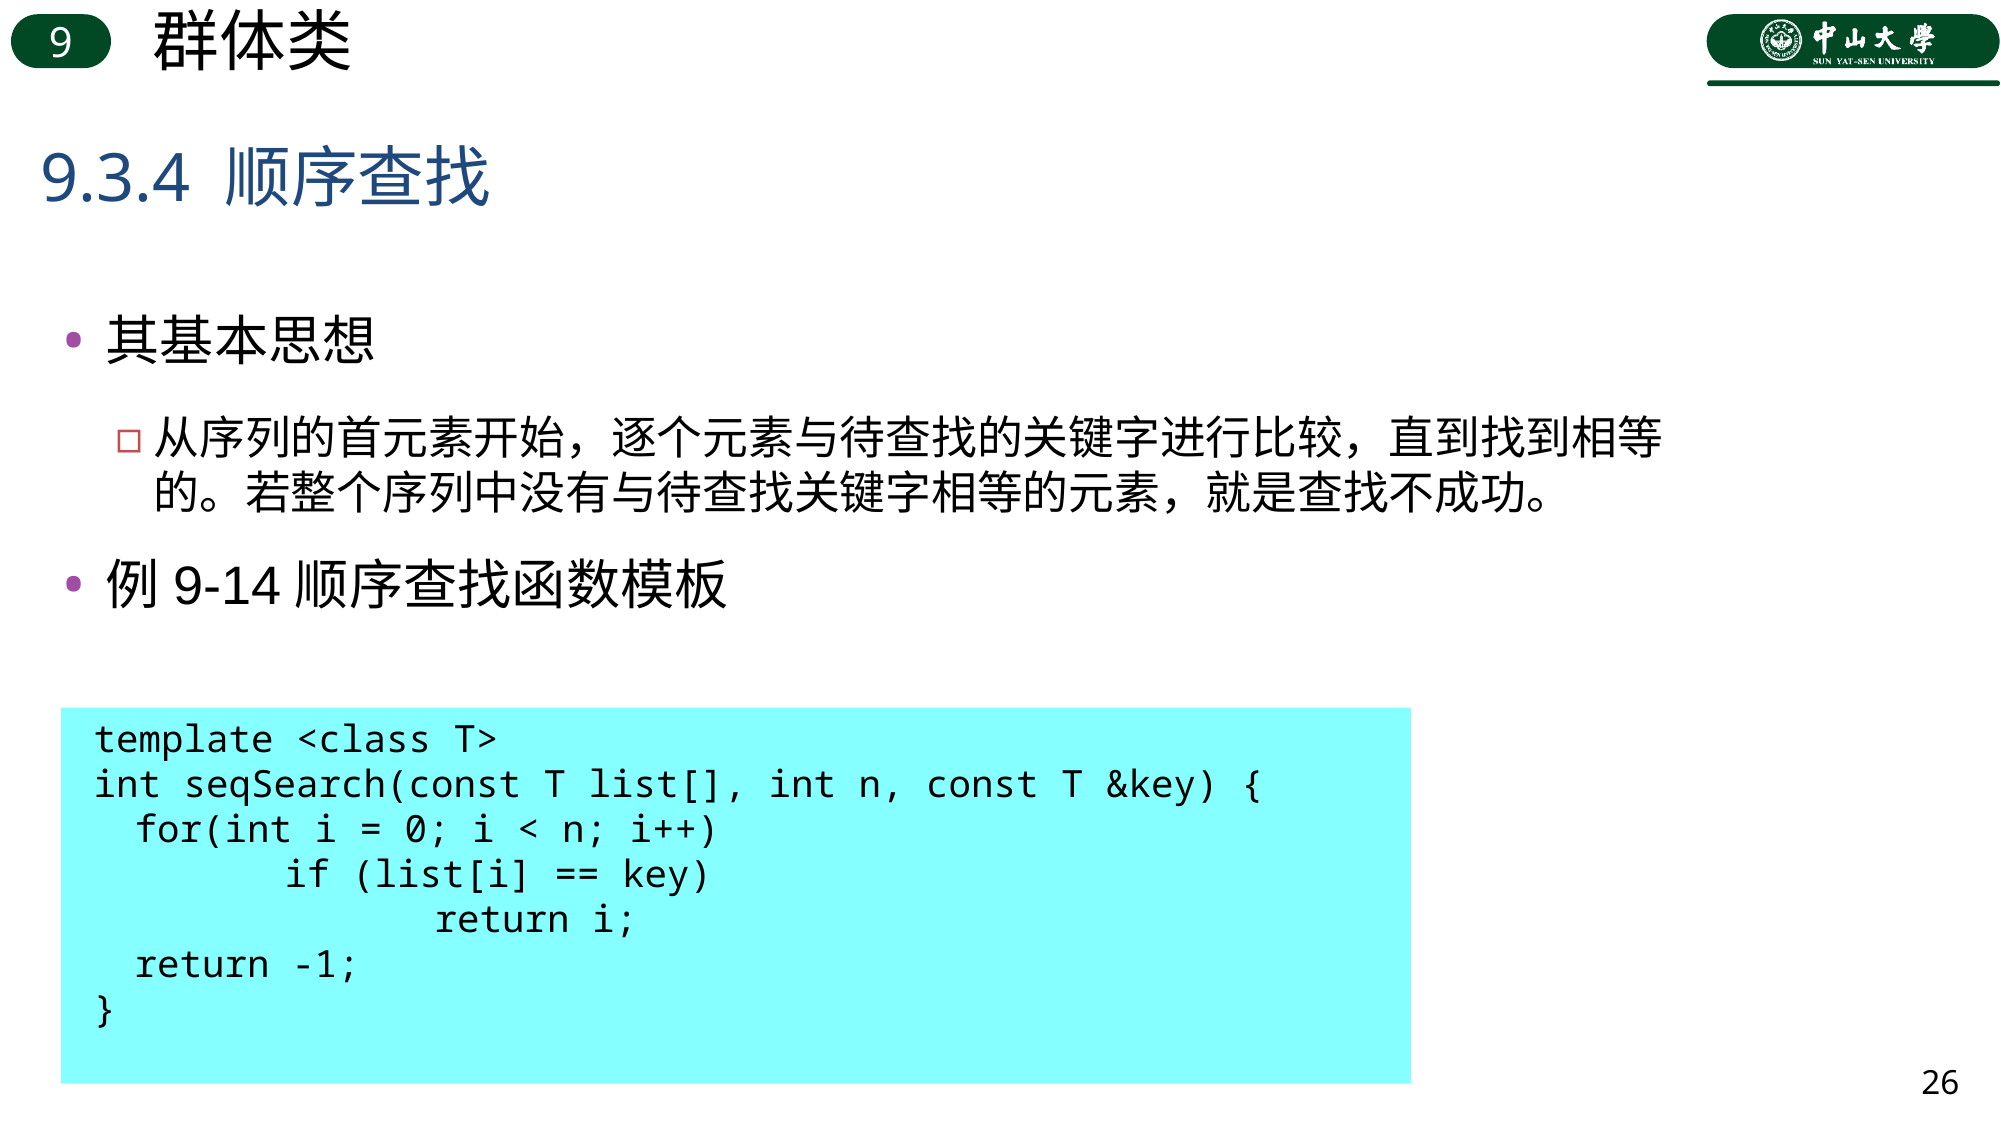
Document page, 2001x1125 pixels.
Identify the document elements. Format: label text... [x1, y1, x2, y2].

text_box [1706, 14, 2000, 87]
slide_number 26 [1901, 1053, 1975, 1114]
text_box 9 [9, 13, 113, 70]
text_box template <class T> int seqSearch(const T list[], int n, const T &key) { for(int i = 0; i < n; i++) if (list[i] == key) return i; return -1; } [61, 707, 1411, 1084]
text_box 群体类 [138, 0, 369, 87]
picture [1749, 8, 1957, 82]
text_box 其基本思想 从序列的首元素开始，逐个元素与待查找的关键字进行比较，直到找到相等的。若整个序列中没有与待查找关键字相等的元素，就是查找不成功。 例9-14顺序查找函数模板 [31, 298, 1707, 699]
text_box 9.3.4 顺序查找 [25, 108, 557, 241]
